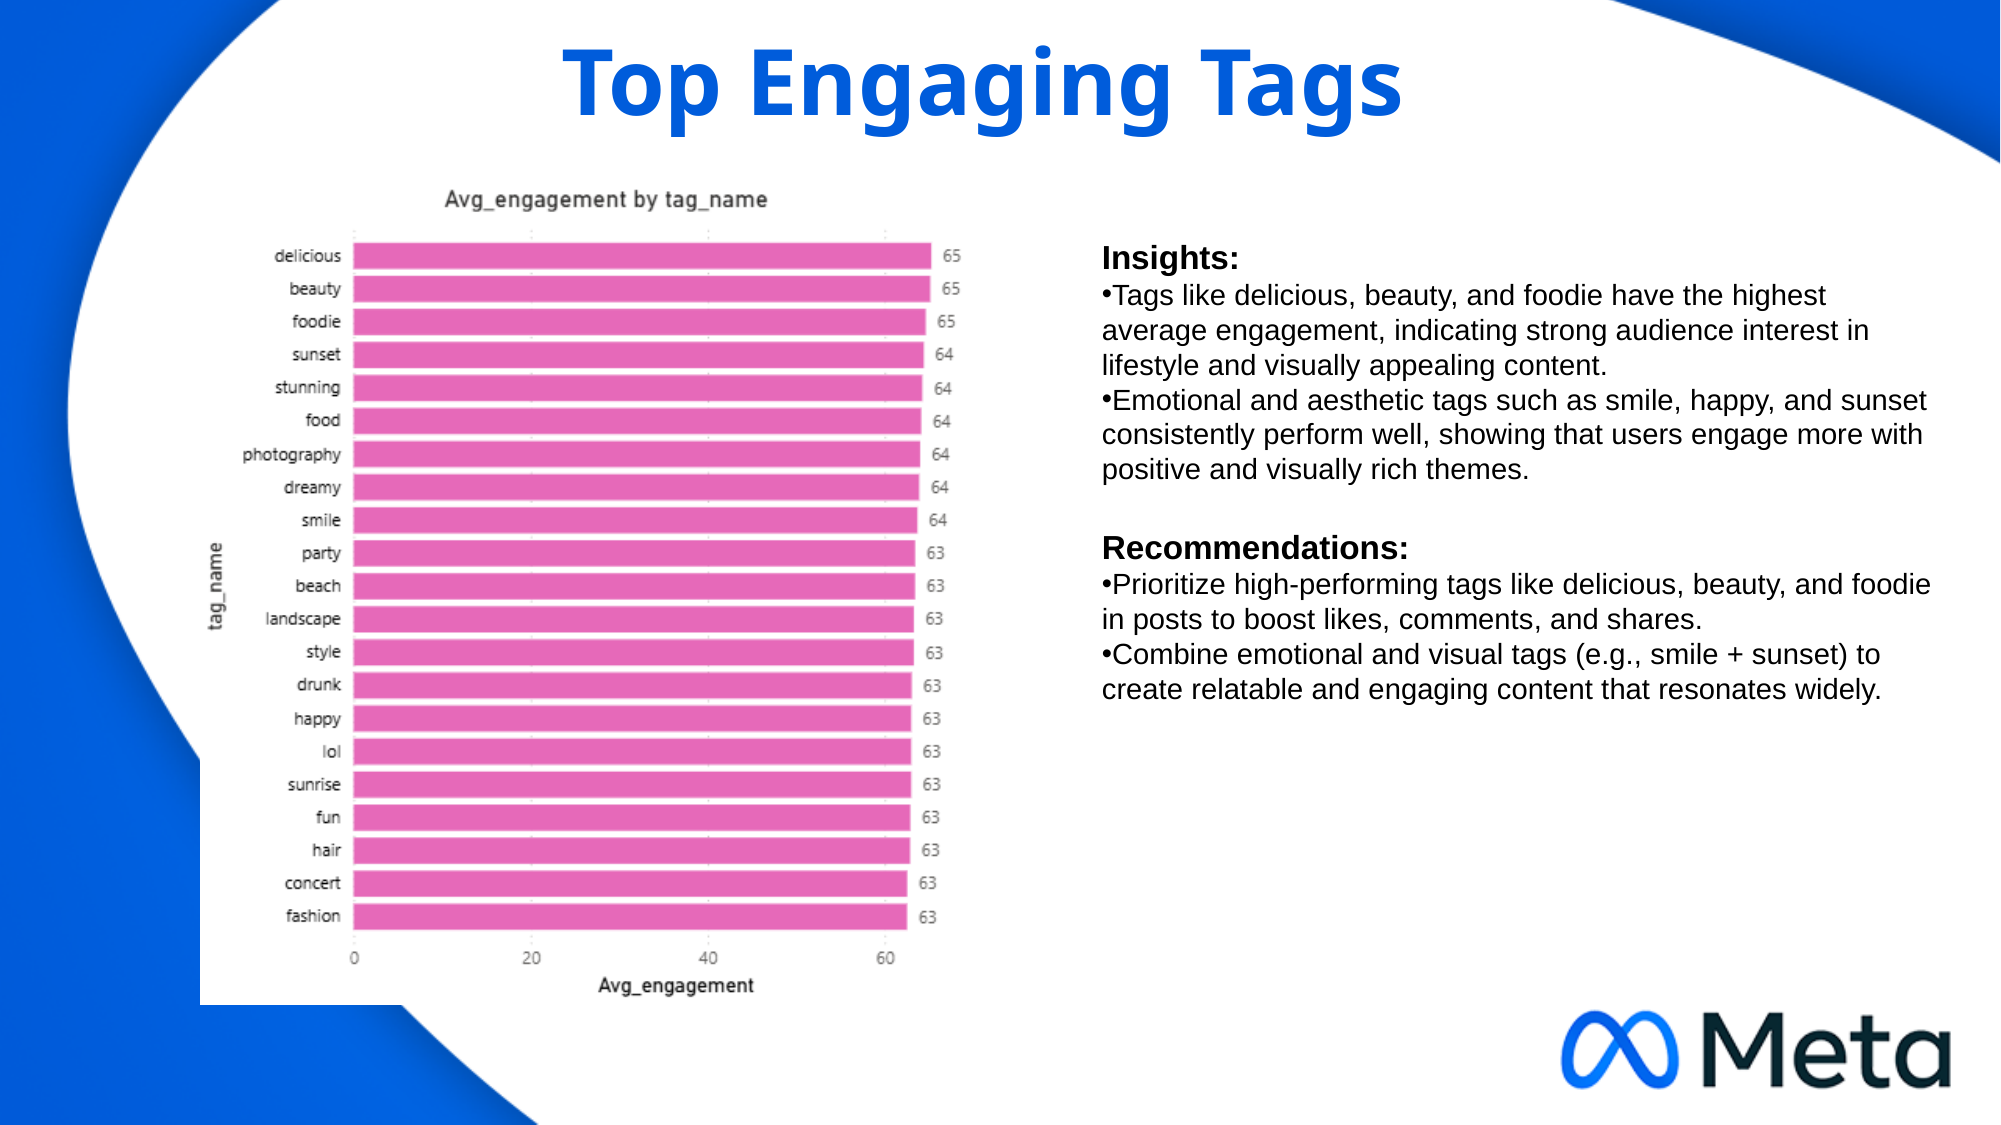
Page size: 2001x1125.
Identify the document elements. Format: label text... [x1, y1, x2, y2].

title Top Engaging Tags [123, 0, 1843, 195]
picture [0, 0, 2001, 1125]
text_box Insights: Tags like delicious, beauty, and foodie have the highest average engagement, indicating strong audience interest in lifestyle and visually appealing content. Emotional and aesthetic tags such as smile, happy, and sunset consistently perform well, showing that users engage more with positive and visually rich themes. Recommendations: Prioritize high-performing tags like delicious, beauty, and foodie in posts to boost likes, comments, and shares. Combine emotional and visual tags (e.g., smile + sunset) to create relatable and engaging content that resonates widely. [1087, 228, 1952, 853]
